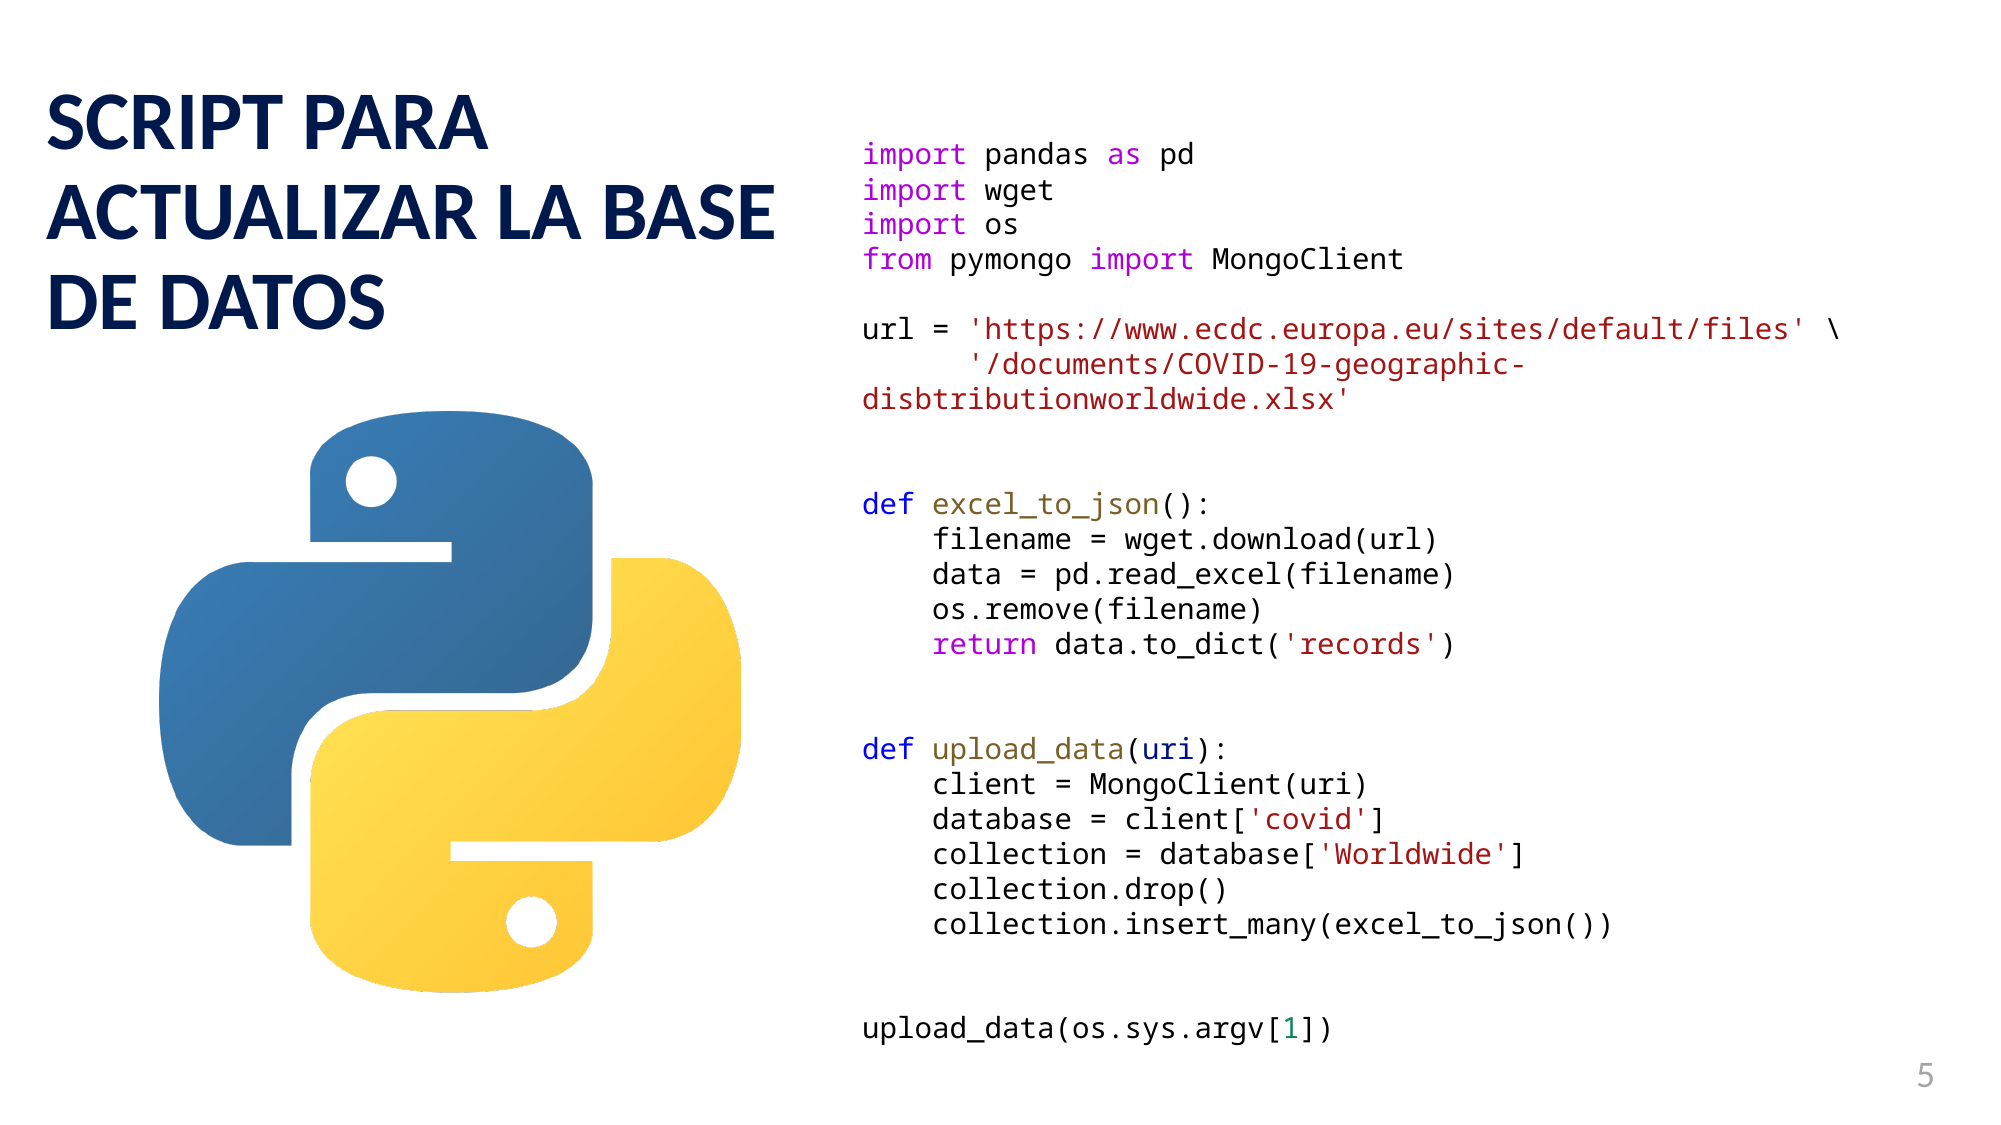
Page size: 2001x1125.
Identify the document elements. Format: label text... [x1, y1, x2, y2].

picture [159, 411, 741, 993]
slide_number 5 [1828, 1053, 1950, 1103]
title SCRIPT PARA ACTUALIZAR LA BASE DE DATOS [31, 55, 813, 348]
text_box import pandas as pd import wget import os from pymongo import MongoClient url = 'https://www.ecdc.europa.eu/sites/default/files' \ '/documents/COVID-19-geographic-disbtributionworldwide.xlsx' def excel_to_json(): filename = wget.download(url) data = pd.read_excel(filename) os.remove(filename) return data.to_dict('records') def upload_data(uri): client = MongoClient(uri) database = client['covid'] collection = database['Worldwide'] collection.drop() collection.insert_many(excel_to_json()) upload_data(os.sys.argv[1]) [847, 128, 1950, 1053]
